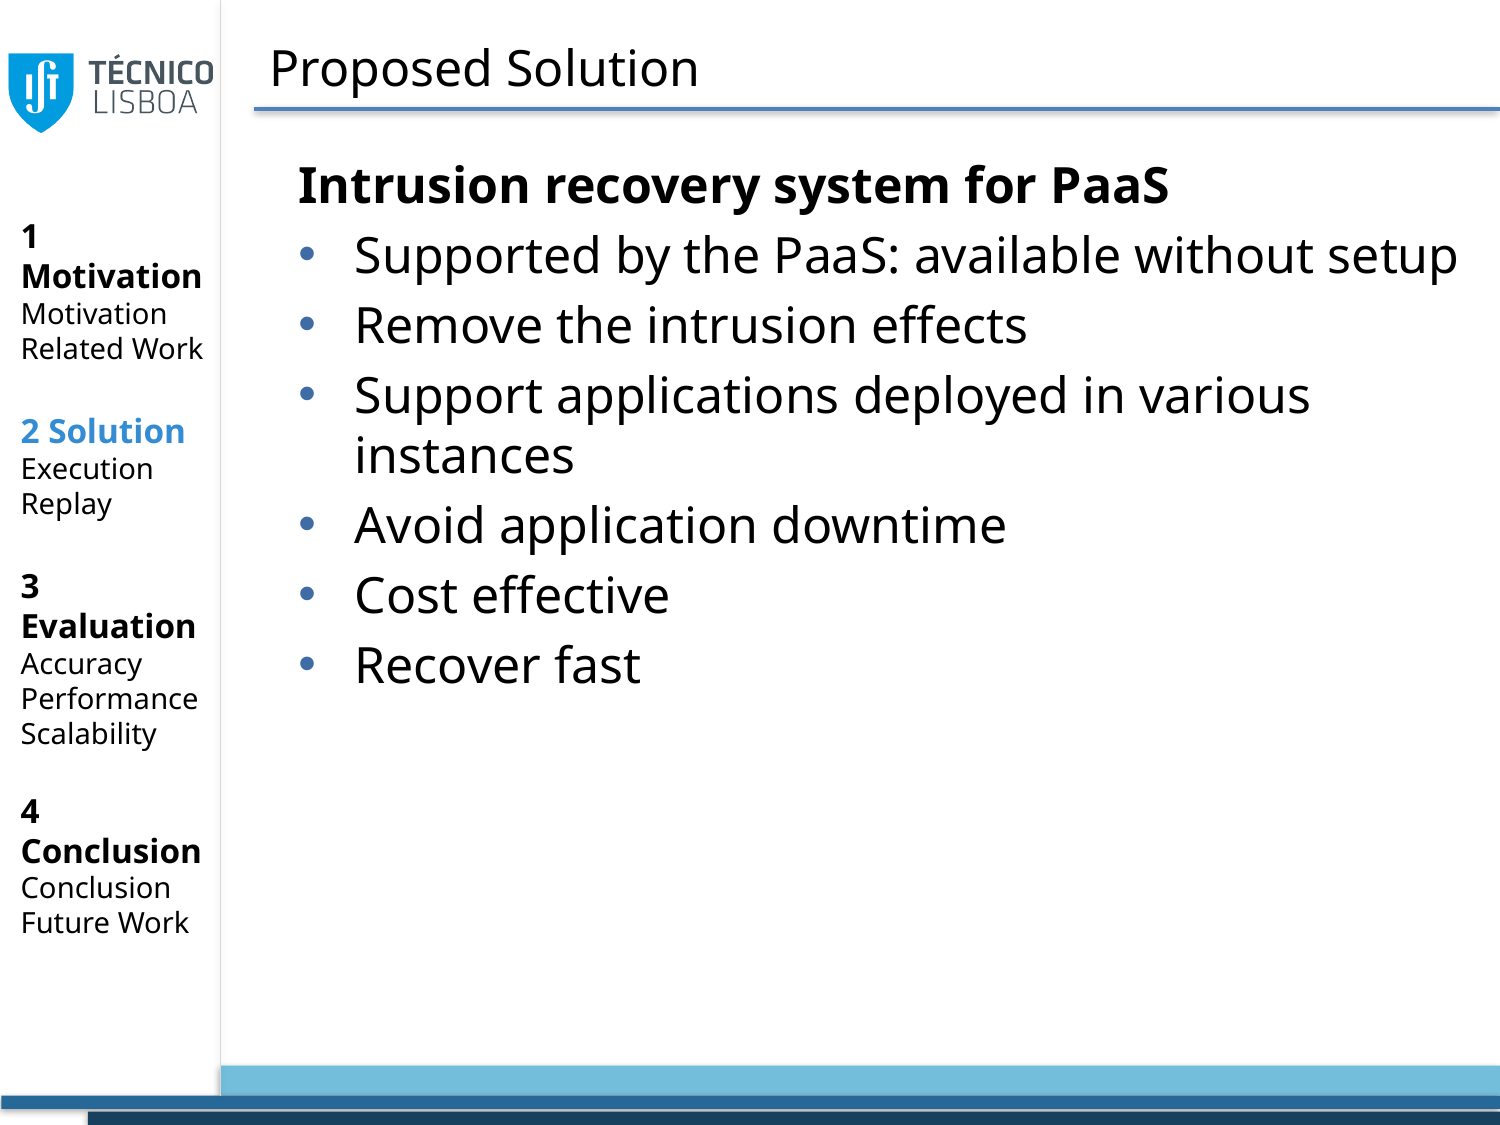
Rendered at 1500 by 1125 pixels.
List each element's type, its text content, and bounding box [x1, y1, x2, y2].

list Intrusion recovery system for PaaS Supported by the PaaS: available without setup Remove the intrusion effects Support applications deployed in various instances Avoid application downtime Cost effective Recover fast [283, 146, 1500, 1055]
text_box 1 Motivation Motivation Related Work 2 Solution Execution Replay 3 Evaluation Accuracy Performance Scalability 4 Conclusion Conclusion Future Work [5, 208, 225, 982]
title Proposed Solution [254, 33, 964, 100]
picture [7, 52, 215, 135]
